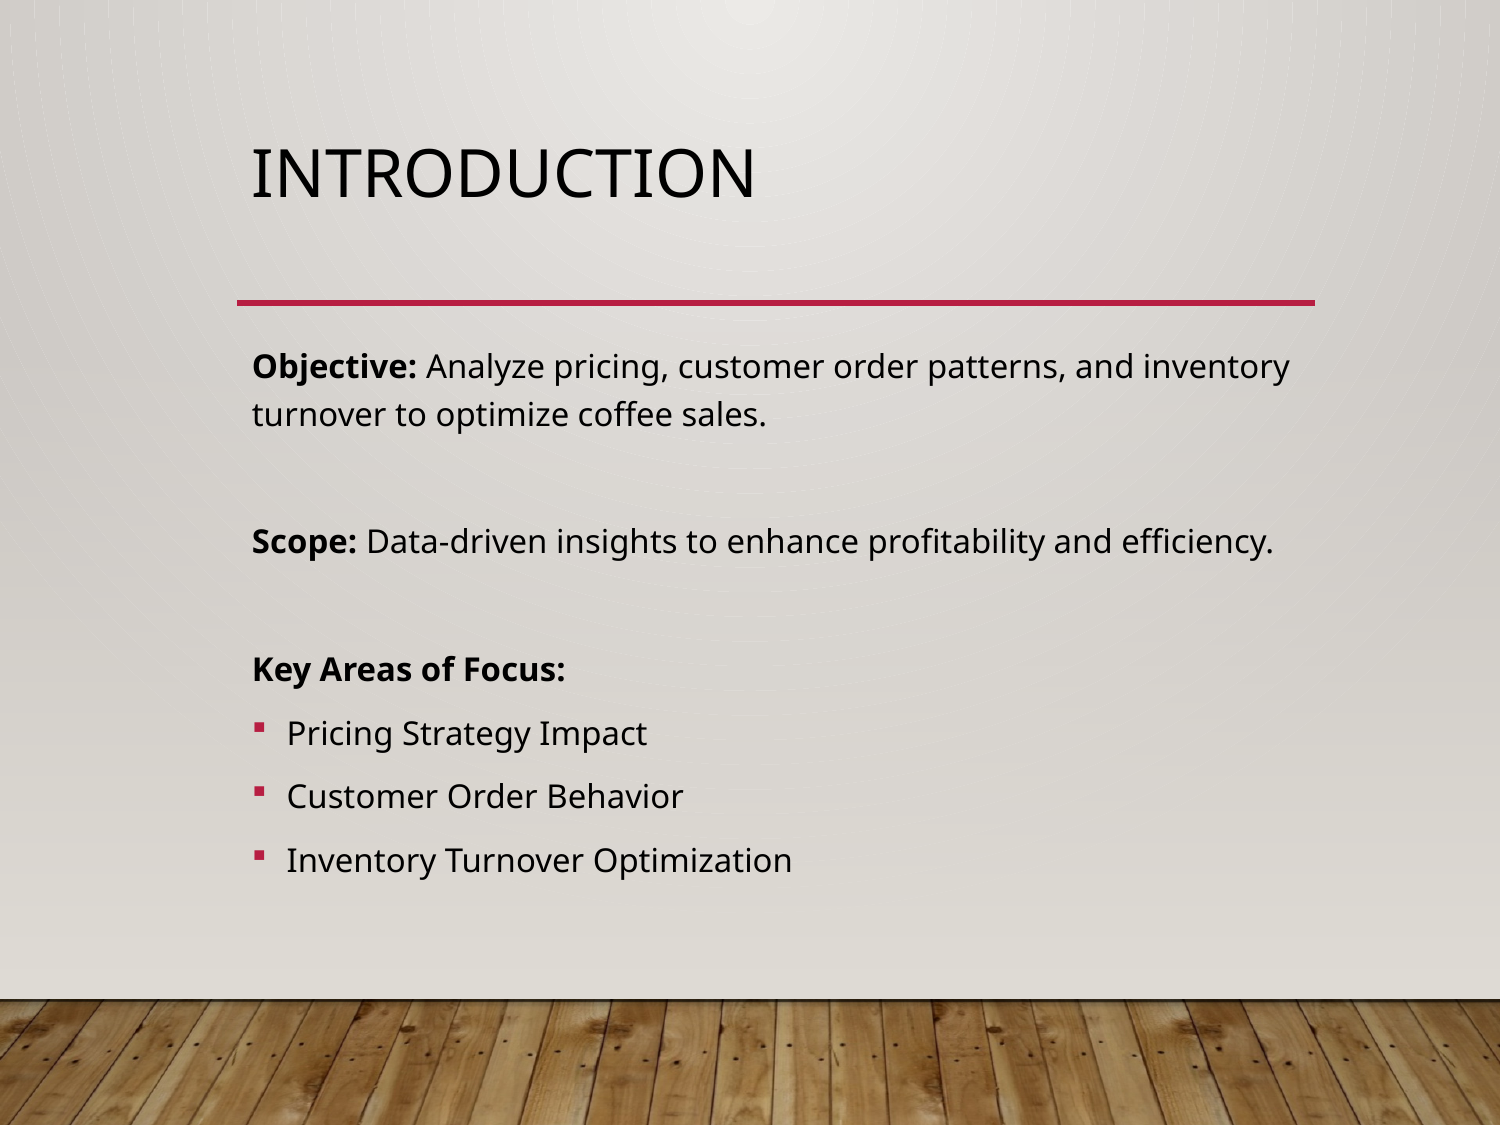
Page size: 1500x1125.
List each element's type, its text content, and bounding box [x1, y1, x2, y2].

picture [0, 999, 1500, 1125]
list Objective: Analyze pricing, customer order patterns, and inventory turnover to optimize coffee sales. Scope: Data-driven insights to enhance profitability and efficiency. Key Areas of Focus: Pricing Strategy Impact Customer Order Behavior Inventory Turnover Optimization [236, 330, 1315, 897]
title Introduction [236, 131, 1315, 305]
